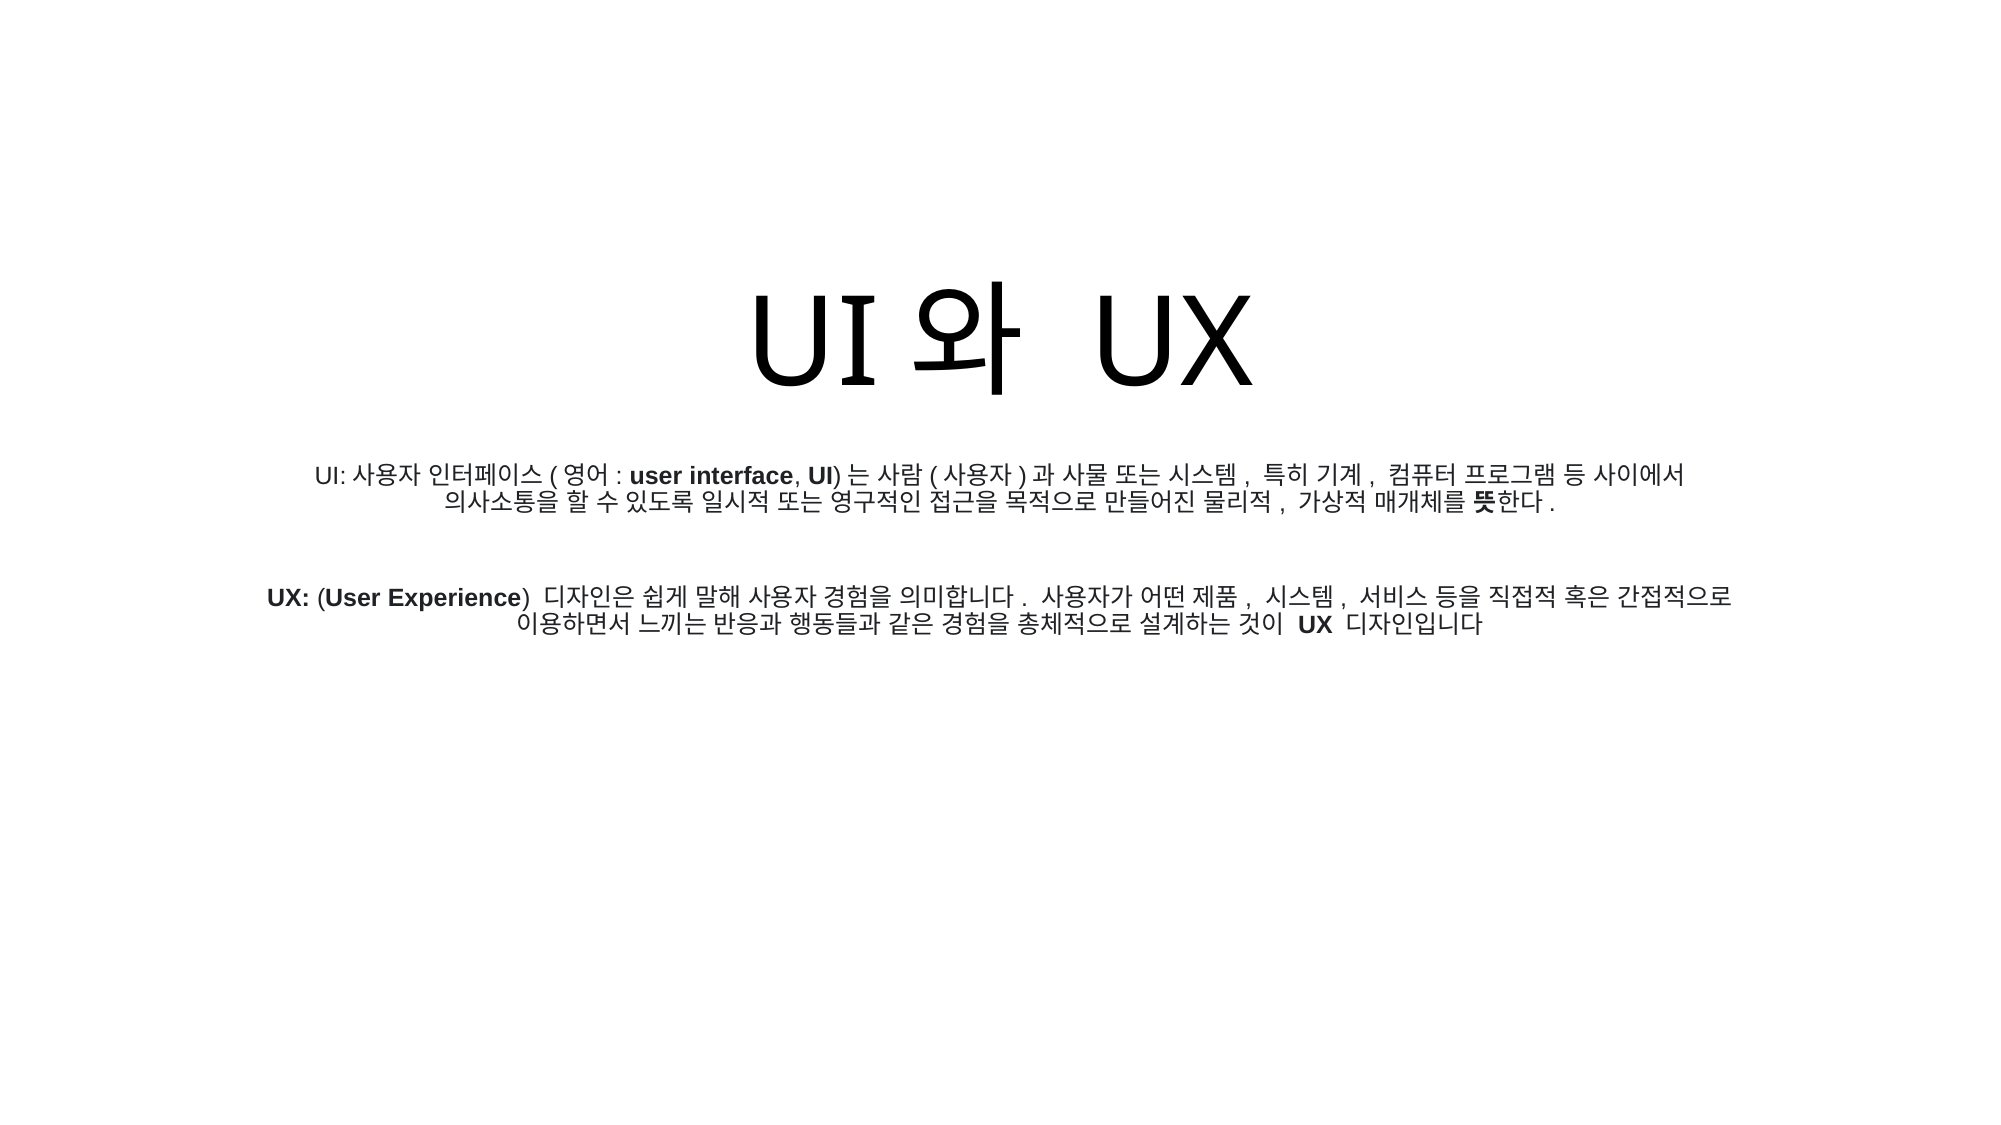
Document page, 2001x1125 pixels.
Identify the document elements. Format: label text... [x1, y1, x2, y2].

title UI와 UX [249, 28, 1751, 420]
subtitle UI:사용자 인터페이스(영어: user interface, UI)는 사람(사용자)과 사물 또는 시스템, 특히 기계, 컴퓨터 프로그램 등 사이에서 의사소통을 할 수 있도록 일시적 또는 영구적인 접근을 목적으로 만들어진 물리적, 가상적 매개체를 뜻한다. UX: (User Experience) 디자인은 쉽게 말해 사용자 경험을 의미합니다. 사용자가 어떤 제품, 시스템, 서비스 등을 직접적 혹은 간접적으로 이용하면서 느끼는 반응과 행동들과 같은 경험을 총체적으로 설계하는 것이 UX 디자인입니다 [249, 455, 1751, 863]
